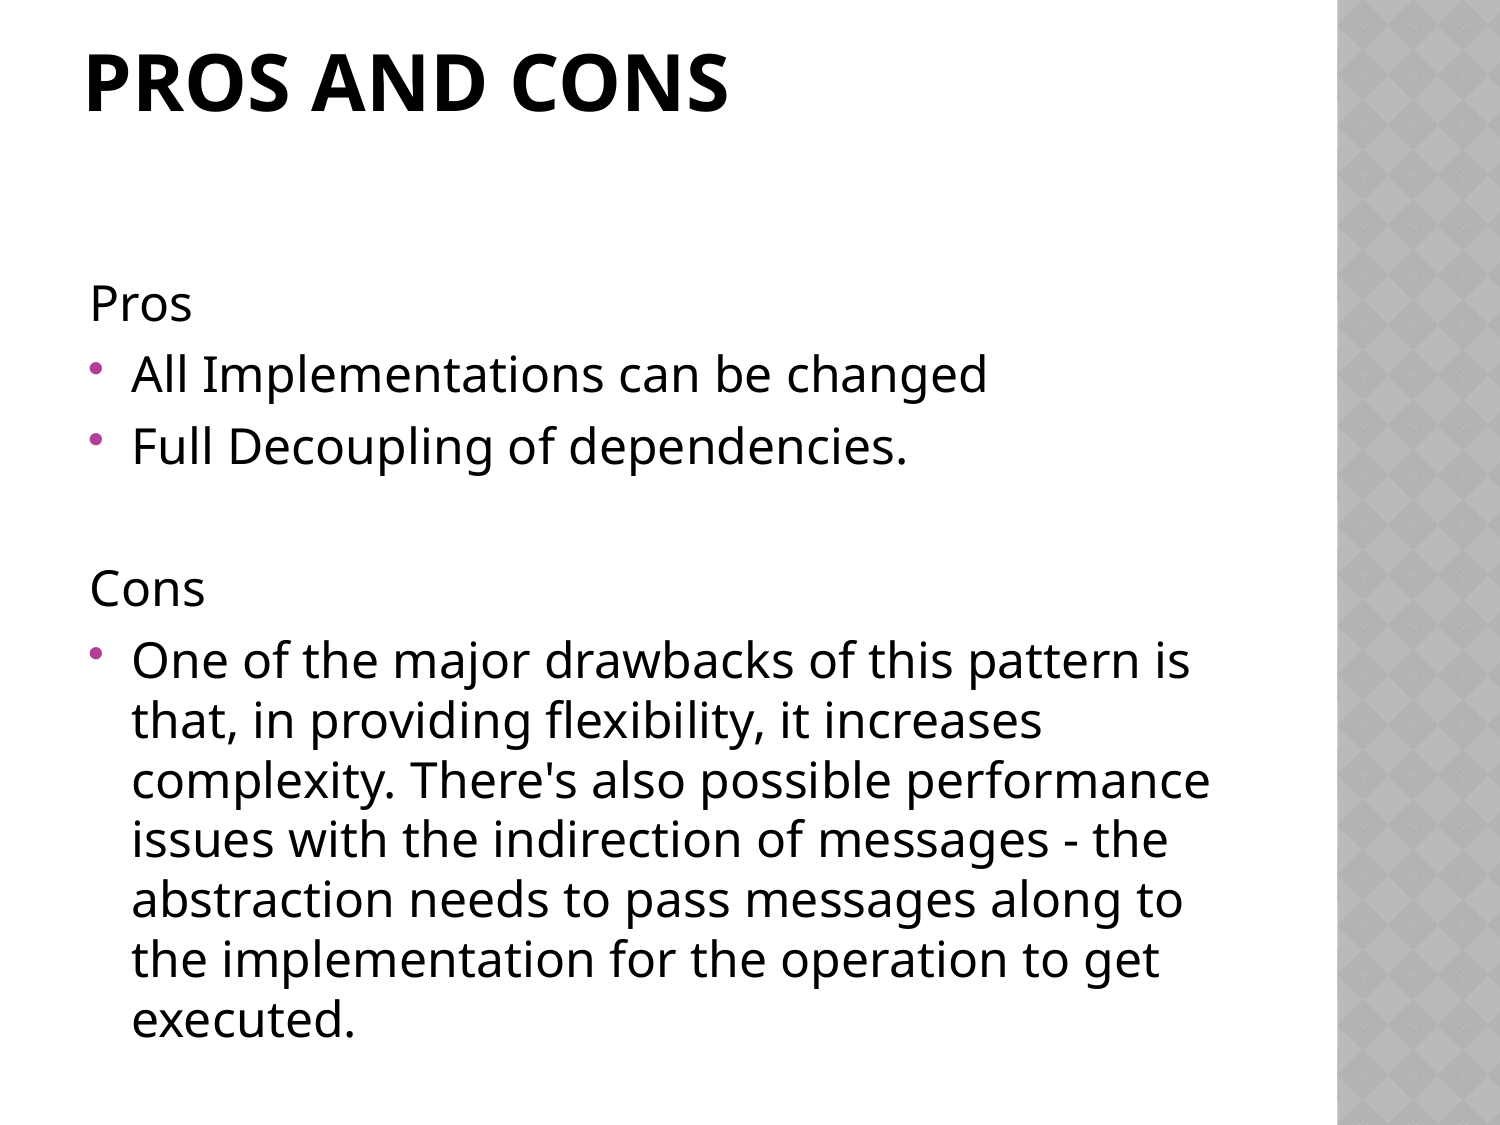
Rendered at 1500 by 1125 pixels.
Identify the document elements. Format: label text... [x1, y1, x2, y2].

list Pros All Implementations can be changed Full Decoupling of dependencies. Cons One of the major drawbacks of this pattern is that, in providing flexibility, it increases complexity. There's also possible performance issues with the indirection of messages - the abstraction needs to pass messages along to the implementation for the operation to get executed. [75, 264, 1263, 1059]
title Pros and Cons [75, 24, 1263, 128]
